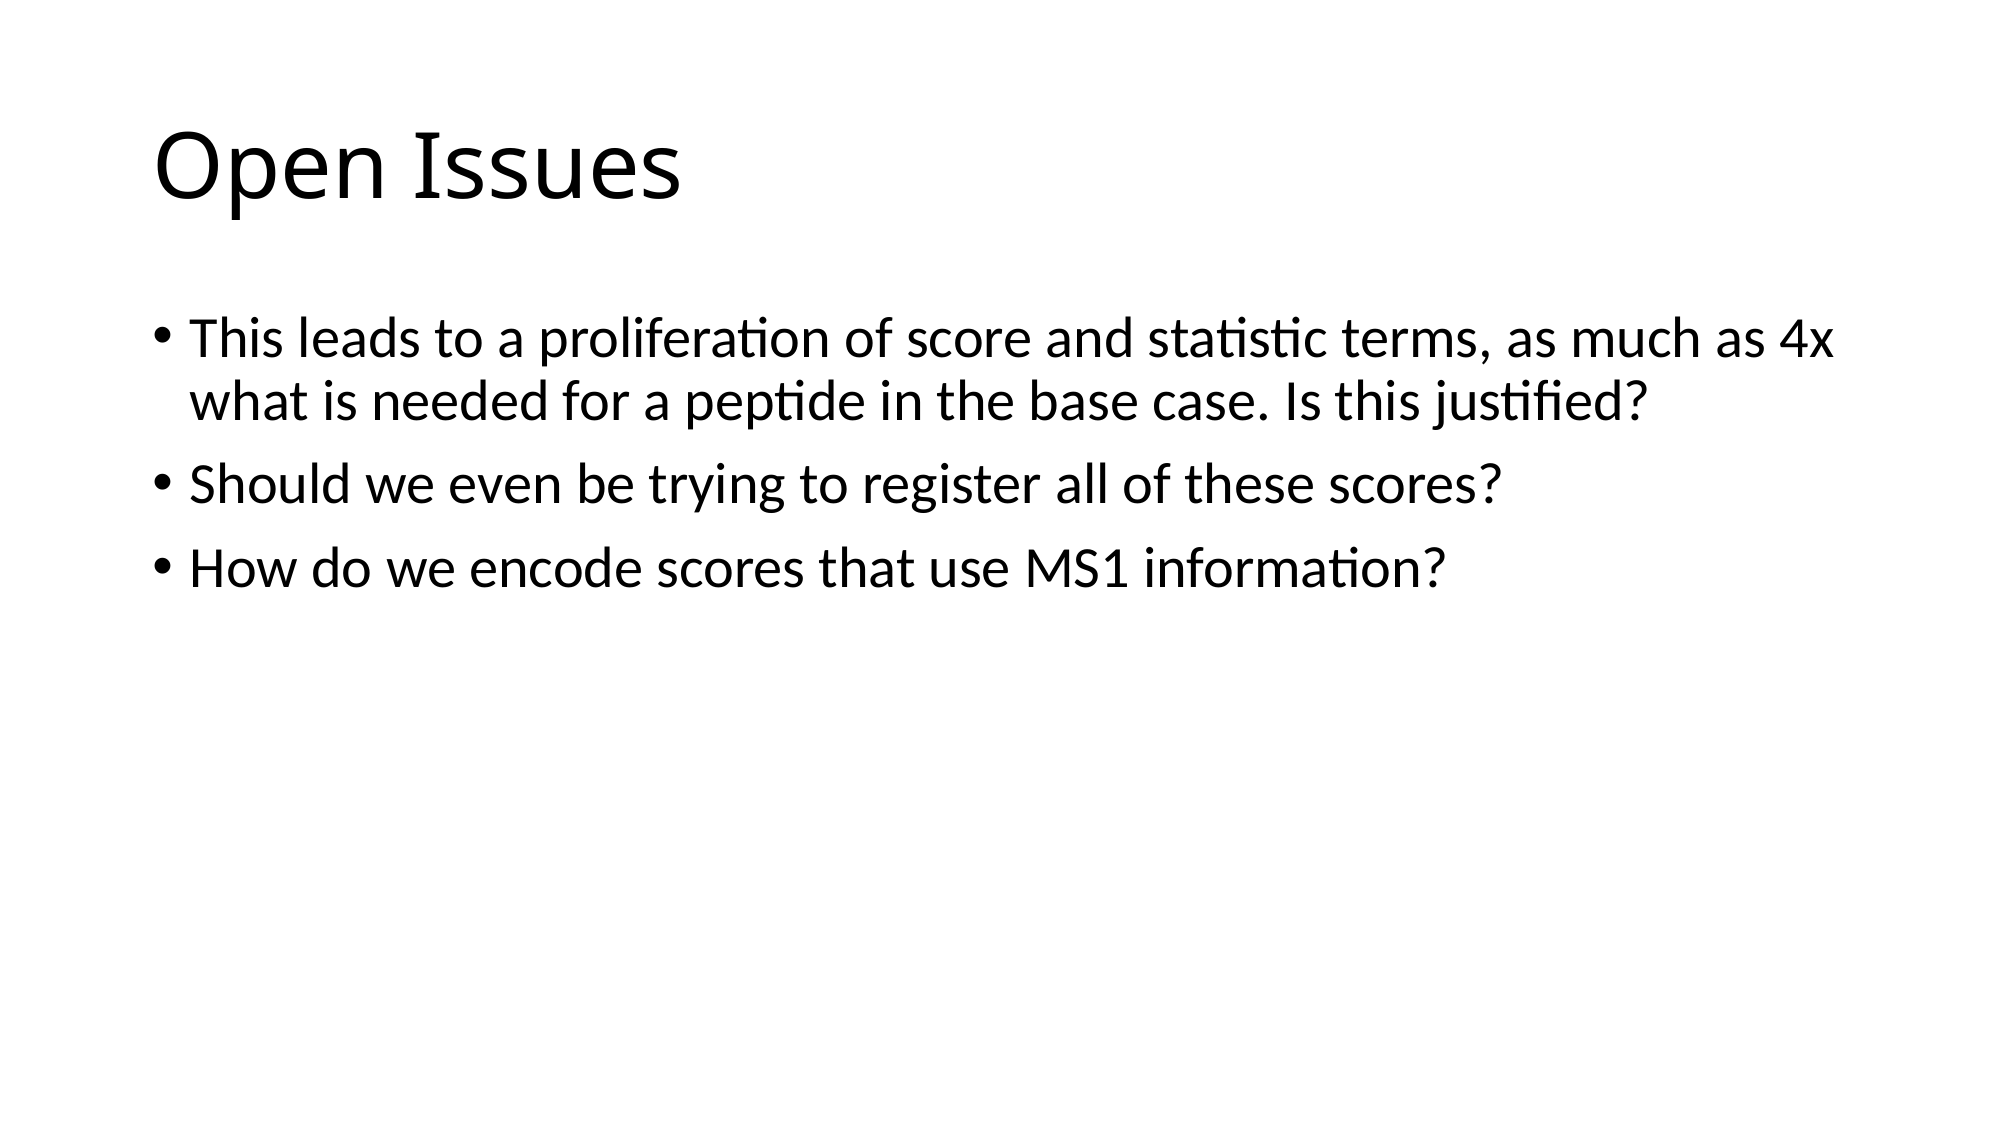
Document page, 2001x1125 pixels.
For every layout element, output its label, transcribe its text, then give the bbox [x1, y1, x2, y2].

list This leads to a proliferation of score and statistic terms, as much as 4x what is needed for a peptide in the base case. Is this justified? Should we even be trying to register all of these scores? How do we encode scores that use MS1 information? [137, 299, 1863, 1014]
title Open Issues [137, 59, 1863, 278]
